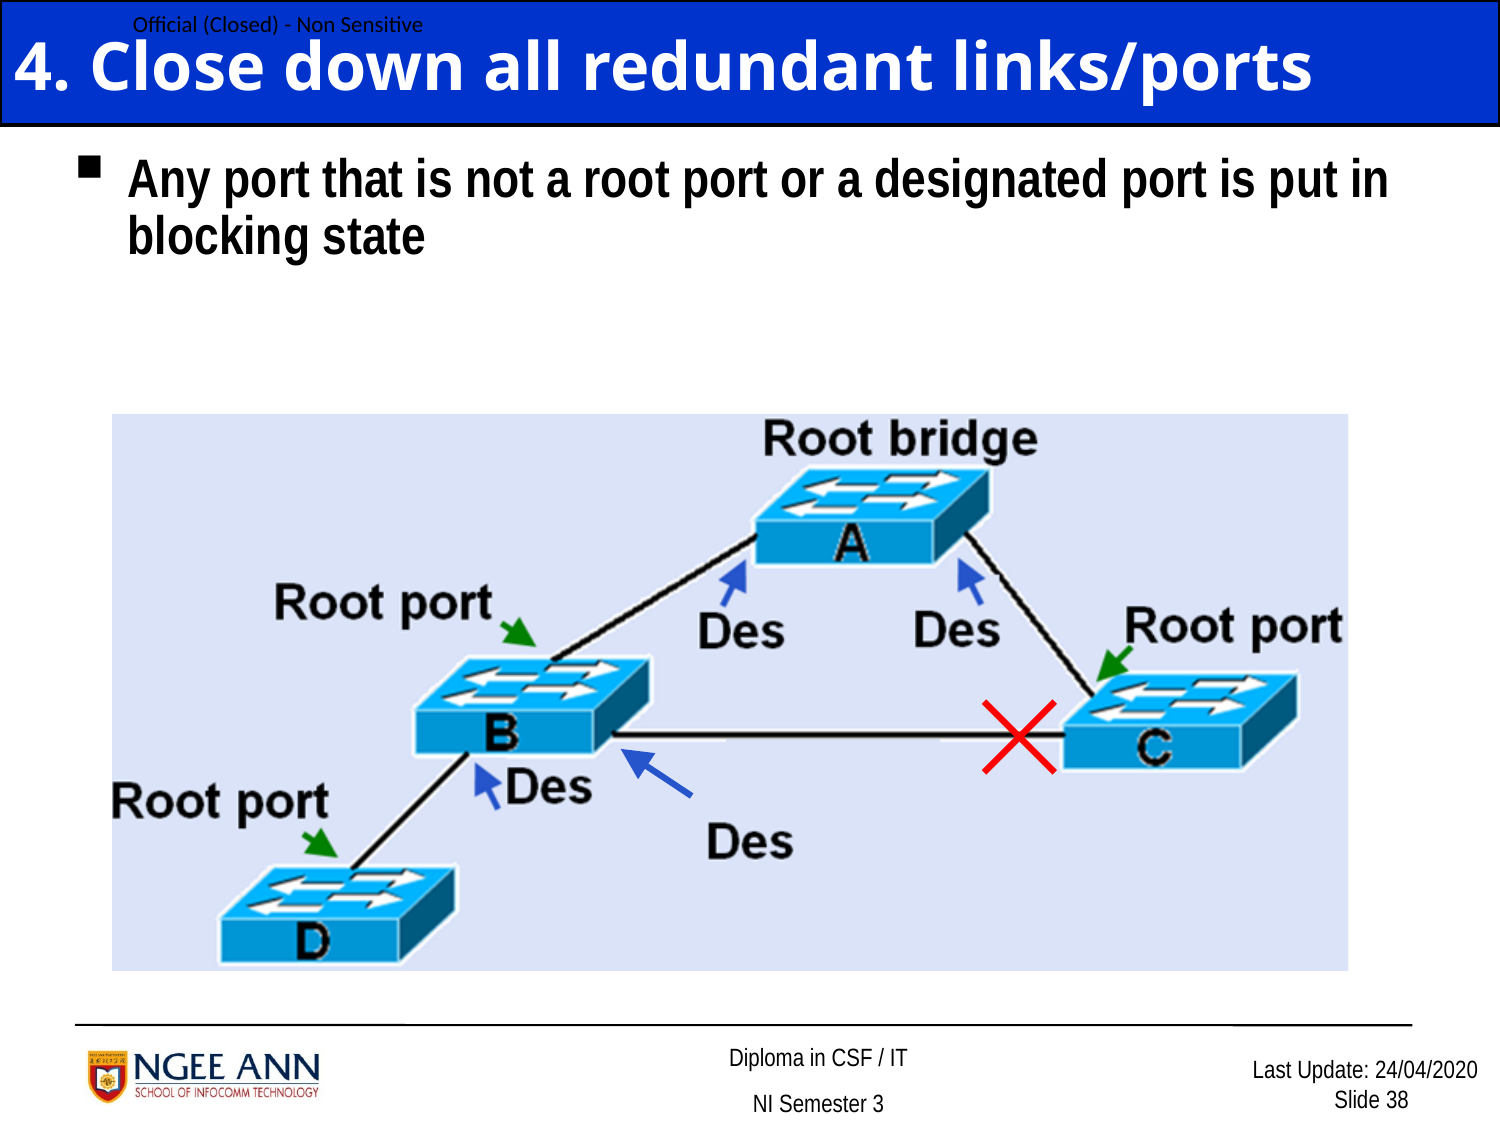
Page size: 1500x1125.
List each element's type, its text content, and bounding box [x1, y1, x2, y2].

picture [62, 1028, 344, 1125]
picture [112, 414, 1351, 971]
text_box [983, 701, 1055, 773]
title 4. Close down all redundant links/ports [0, 0, 1500, 126]
list Any port that is not a root port or a designated port is put in blocking state [57, 144, 1408, 504]
